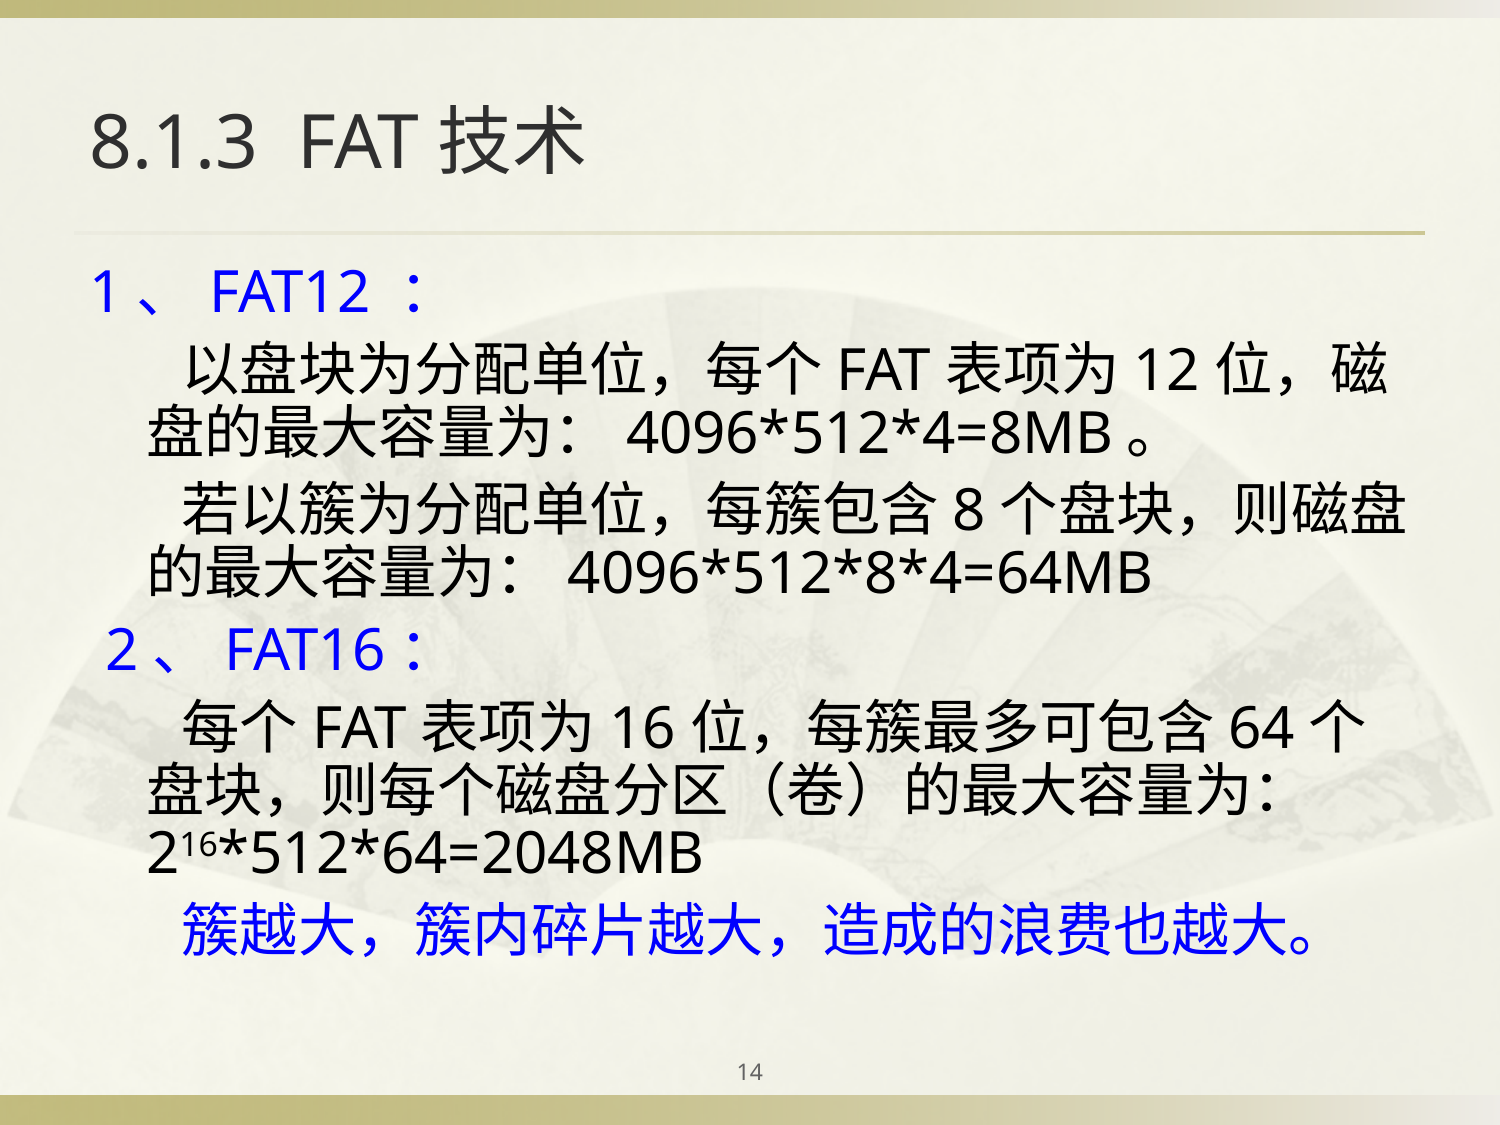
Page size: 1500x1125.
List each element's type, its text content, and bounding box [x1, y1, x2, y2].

title 8.1.3 FAT技术 [75, 45, 1425, 233]
list 1、FAT12 ： 以盘块为分配单位，每个FAT表项为12位，磁盘的最大容量为：4096*512*4=8MB。 若以簇为分配单位，每簇包含8个盘块，则磁盘的最大容量为：4096*512*8*4=64MB 2、FAT16： 每个FAT表项为16位，每簇最多可包含64个盘块，则每个磁盘分区（卷）的最大容量为：216*512*64=2048MB 簇越大，簇内碎片越大，造成的浪费也越大。 [75, 255, 1438, 1024]
slide_number 14 [675, 1050, 825, 1097]
